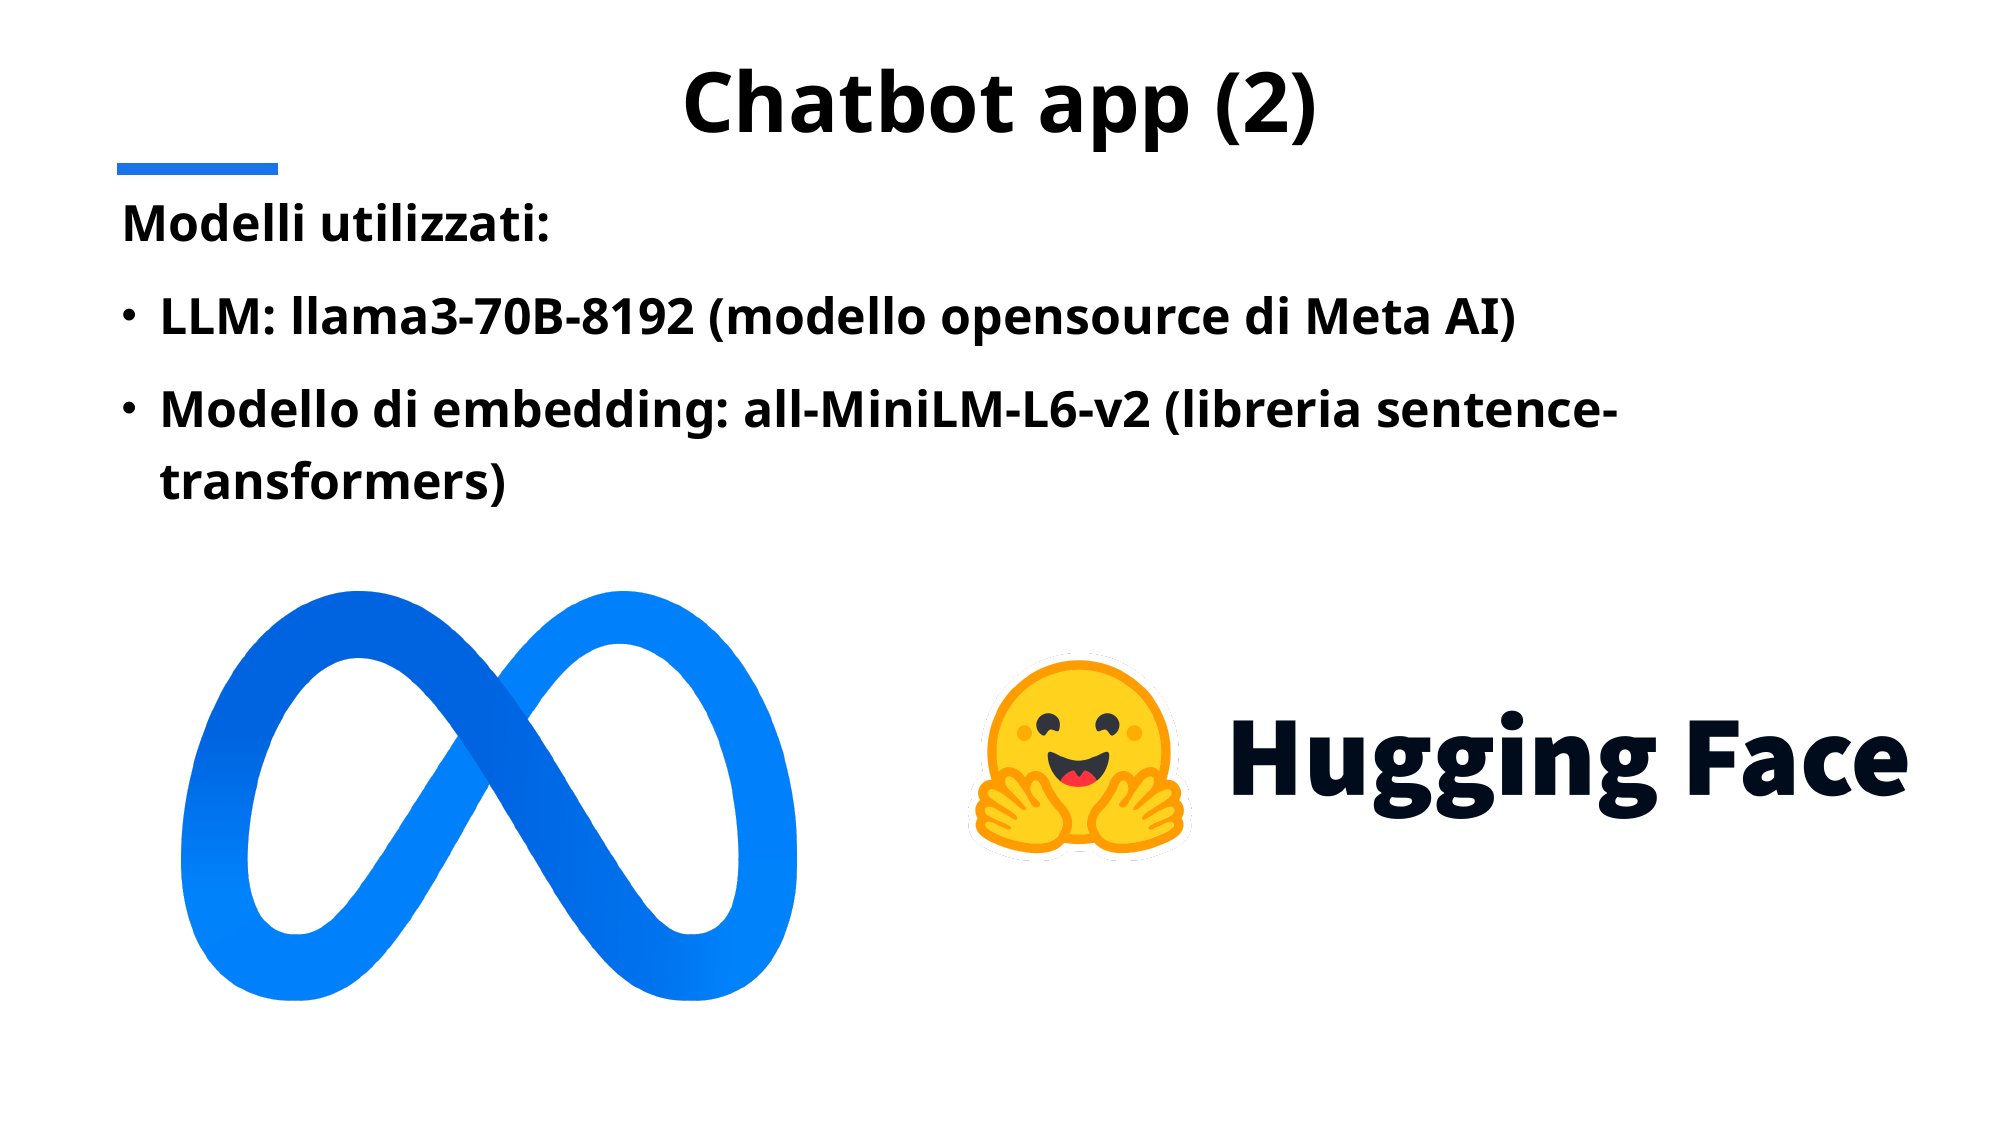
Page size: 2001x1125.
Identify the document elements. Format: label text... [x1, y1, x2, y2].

picture [964, 653, 1910, 861]
title Chatbot app (2) [106, 41, 1894, 171]
picture [181, 591, 797, 1001]
list Modelli utilizzati: LLM: llama3-70B-8192 (modello opensource di Meta AI) Modello di embedding: all-MiniLM-L6-v2 (libreria sentence-transformers) [106, 171, 1894, 757]
